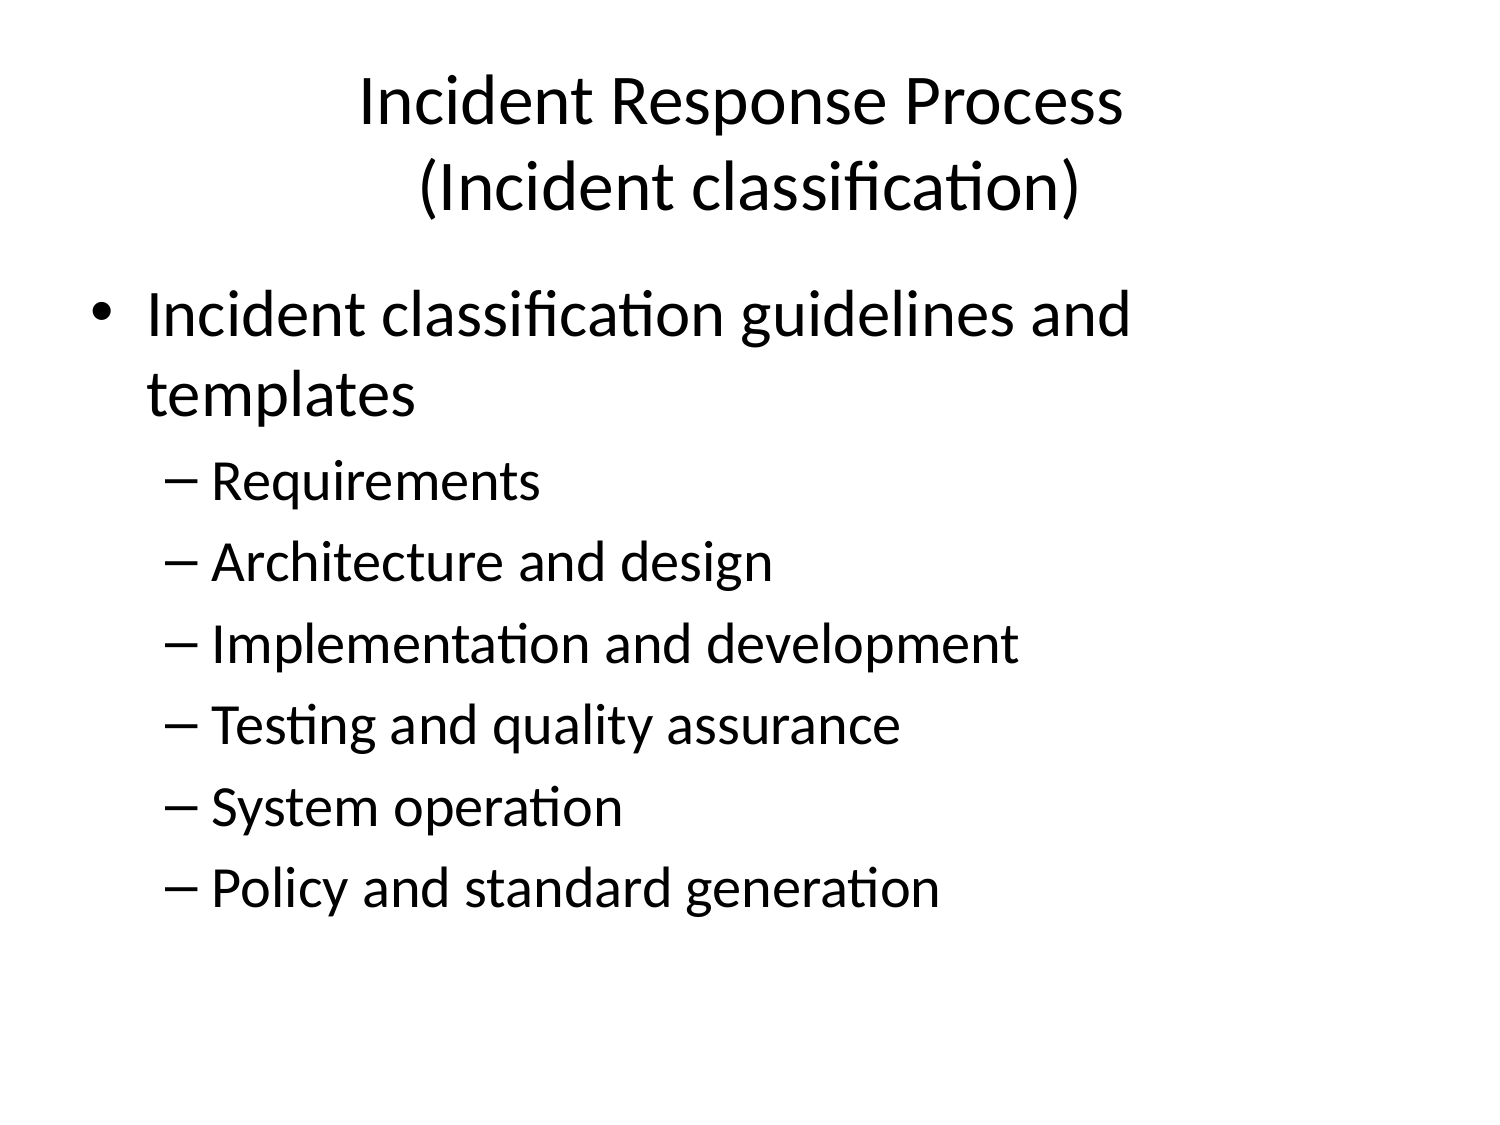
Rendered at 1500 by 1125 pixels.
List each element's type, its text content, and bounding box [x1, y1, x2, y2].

title Incident Response Process (Incident classification) [75, 45, 1425, 233]
list Incident classification guidelines and templates Requirements Architecture and design Implementation and development Testing and quality assurance System operation Policy and standard generation [75, 262, 1425, 1005]
